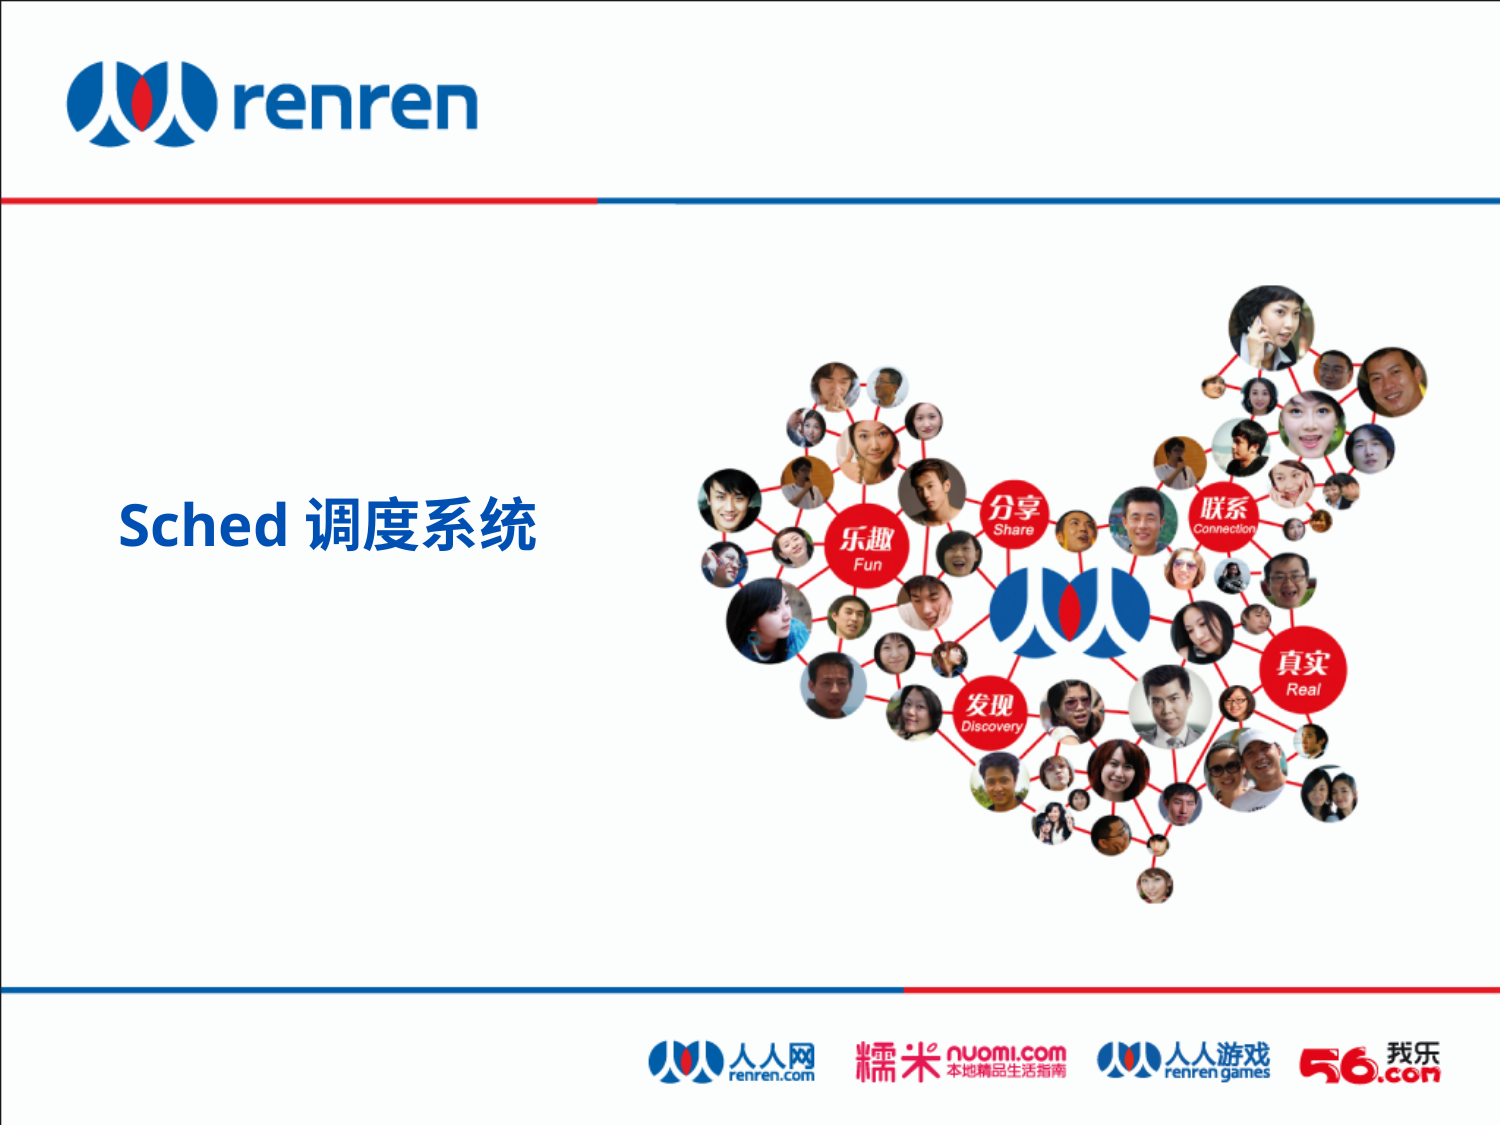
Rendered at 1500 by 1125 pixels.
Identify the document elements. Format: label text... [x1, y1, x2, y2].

text_box Sched调度系统 [81, 480, 575, 566]
picture [0, 0, 1500, 1125]
